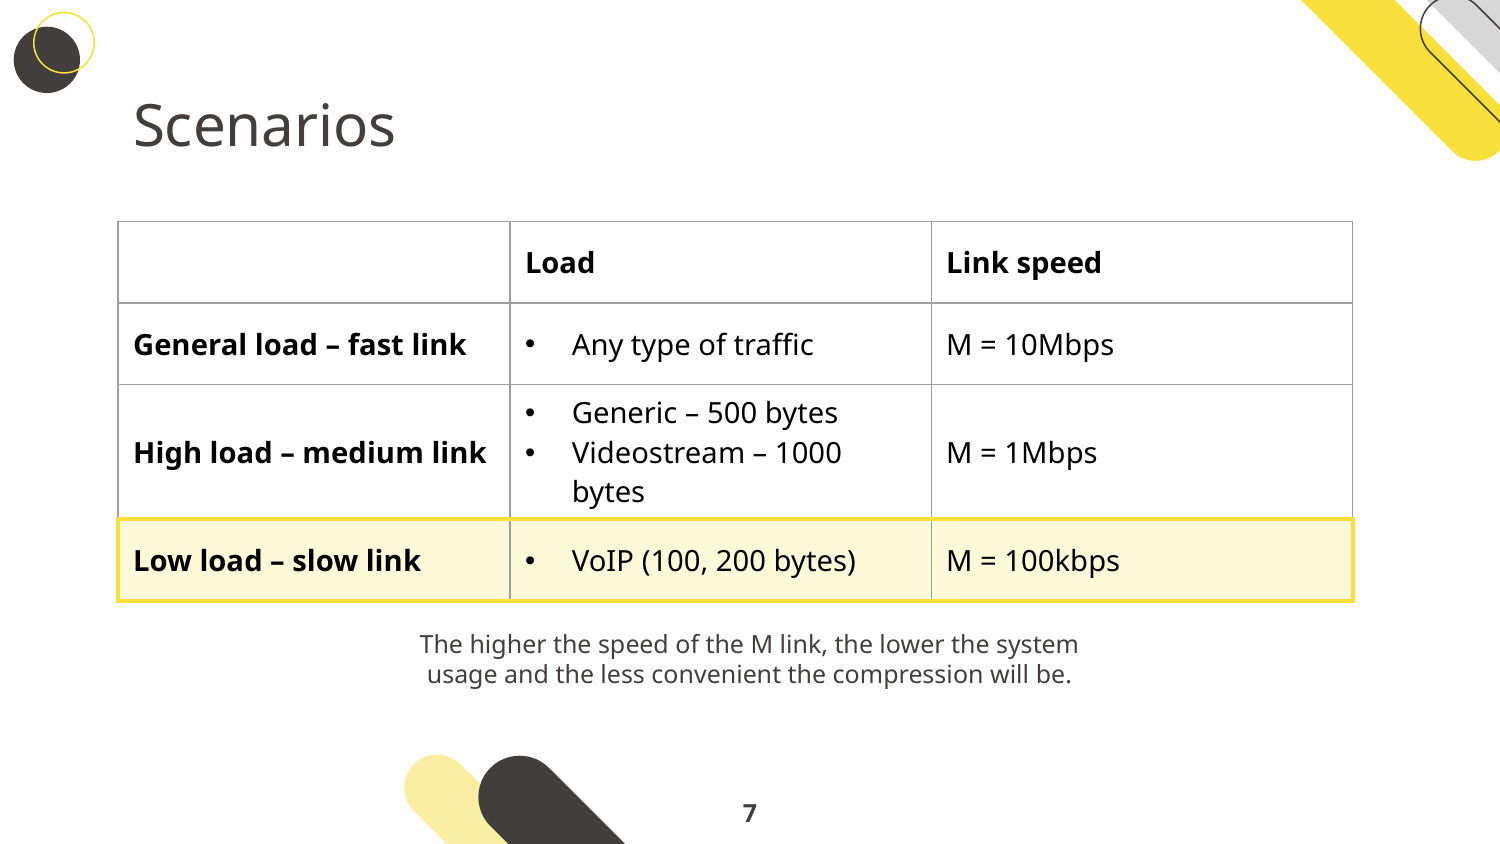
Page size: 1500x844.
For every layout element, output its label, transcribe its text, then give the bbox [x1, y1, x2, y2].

table_cell M = 100kbps [932, 521, 1351, 599]
table_cell Generic – 500 bytes Videostream – 1000 bytes [511, 385, 931, 517]
table_cell M = 10Mbps [932, 304, 1352, 384]
table_cell M = 1Mbps [932, 385, 1352, 517]
table_cell Low load – slow link [120, 521, 509, 599]
table_cell High load – medium link [119, 385, 509, 517]
table_cell General load – fast link [119, 304, 509, 384]
text_box The higher the speed of the M link, the lower the system usage and the less convenient the compression will be. [395, 613, 1105, 700]
table_cell Any type of traffic [511, 304, 931, 384]
table_header Load [511, 222, 931, 302]
text_box 7 [653, 782, 847, 842]
table_header [119, 222, 509, 302]
table_cell VoIP (100, 200 bytes) [511, 521, 931, 599]
table_header Link speed [932, 222, 1352, 302]
title Scenarios [118, 72, 1382, 167]
